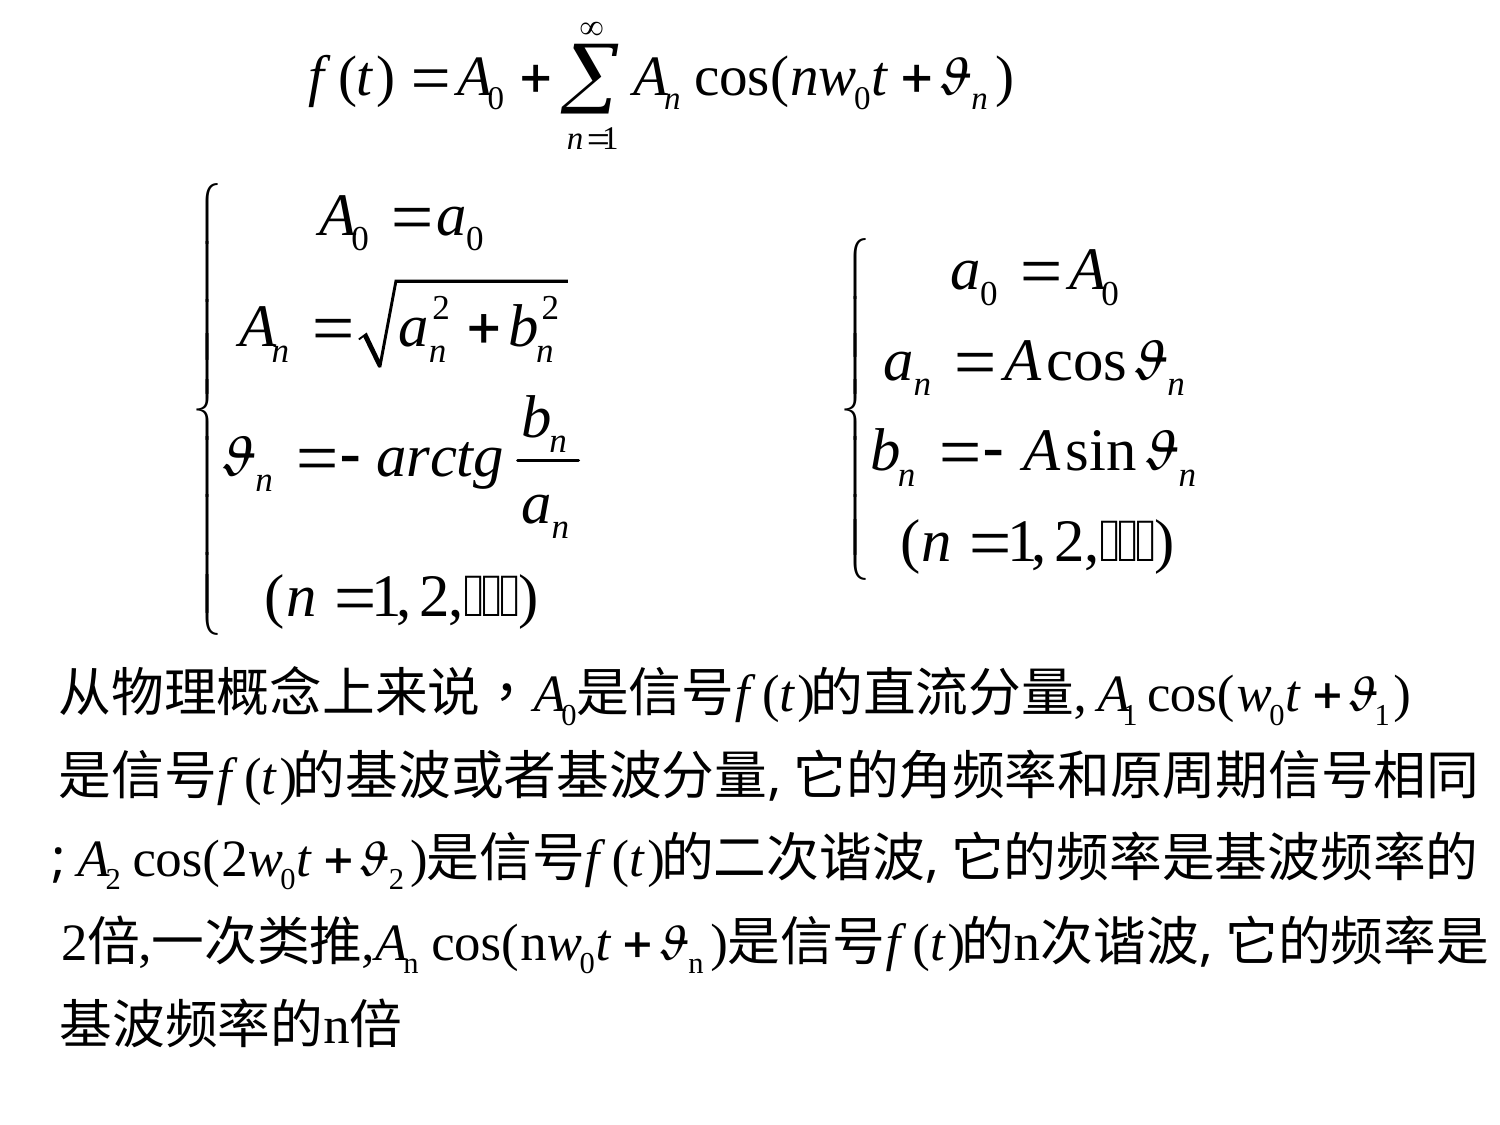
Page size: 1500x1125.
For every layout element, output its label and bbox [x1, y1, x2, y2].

text_box [52, 656, 1500, 1061]
text_box [182, 172, 1216, 647]
list [289, 0, 1023, 162]
